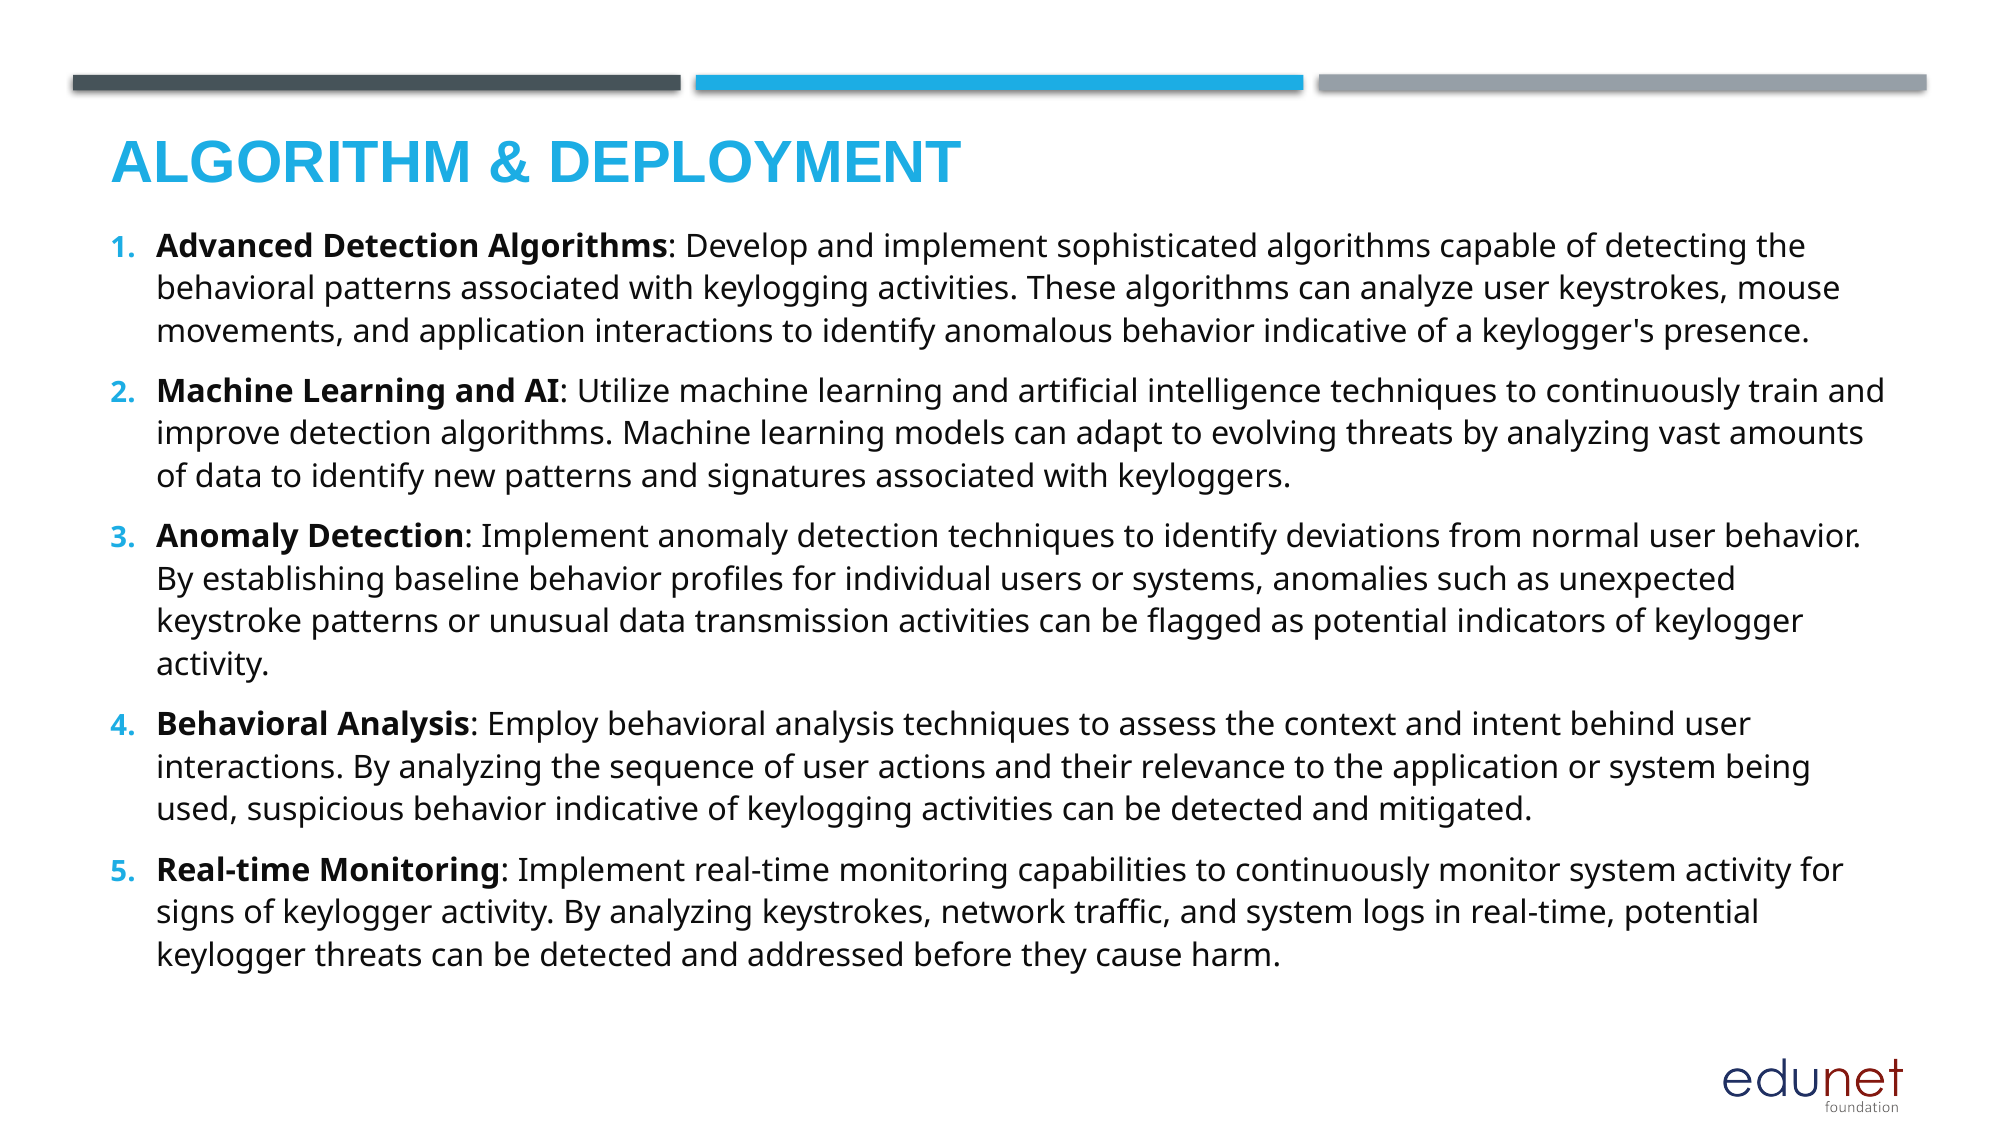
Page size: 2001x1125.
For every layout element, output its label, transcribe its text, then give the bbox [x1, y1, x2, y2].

picture [1719, 1056, 1905, 1116]
title Algorithm & Deployment [95, 115, 1905, 203]
list Advanced Detection Algorithms: Develop and implement sophisticated algorithms capable of detecting the behavioral patterns associated with keylogging activities. These algorithms can analyze user keystrokes, mouse movements, and application interactions to identify anomalous behavior indicative of a keylogger's presence. Machine Learning and AI: Utilize machine learning and artificial intelligence techniques to continuously train and improve detection algorithms. Machine learning models can adapt to evolving threats by analyzing vast amounts of data to identify new patterns and signatures associated with keyloggers. Anomaly Detection: Implement anomaly detection techniques to identify deviations from normal user behavior. By establishing baseline behavior profiles for individual users or systems, anomalies such as unexpected keystroke patterns or unusual data transmission activities can be flagged as potential indicators of keylogger activity. Behavioral Analysis: Employ behavioral analysis techniques to assess the context and intent behind user interactions. By analyzing the sequence of user actions and their relevance to the application or system being used, suspicious behavior indicative of keylogging activities can be detected and mitigated. Real-time Monitoring: Implement real-time monitoring capabilities to continuously monitor system activity for signs of keylogger activity. By analyzing keystrokes, network traffic, and system logs in real-time, potential keylogger threats can be detected and addressed before they cause harm. [95, 213, 1905, 981]
